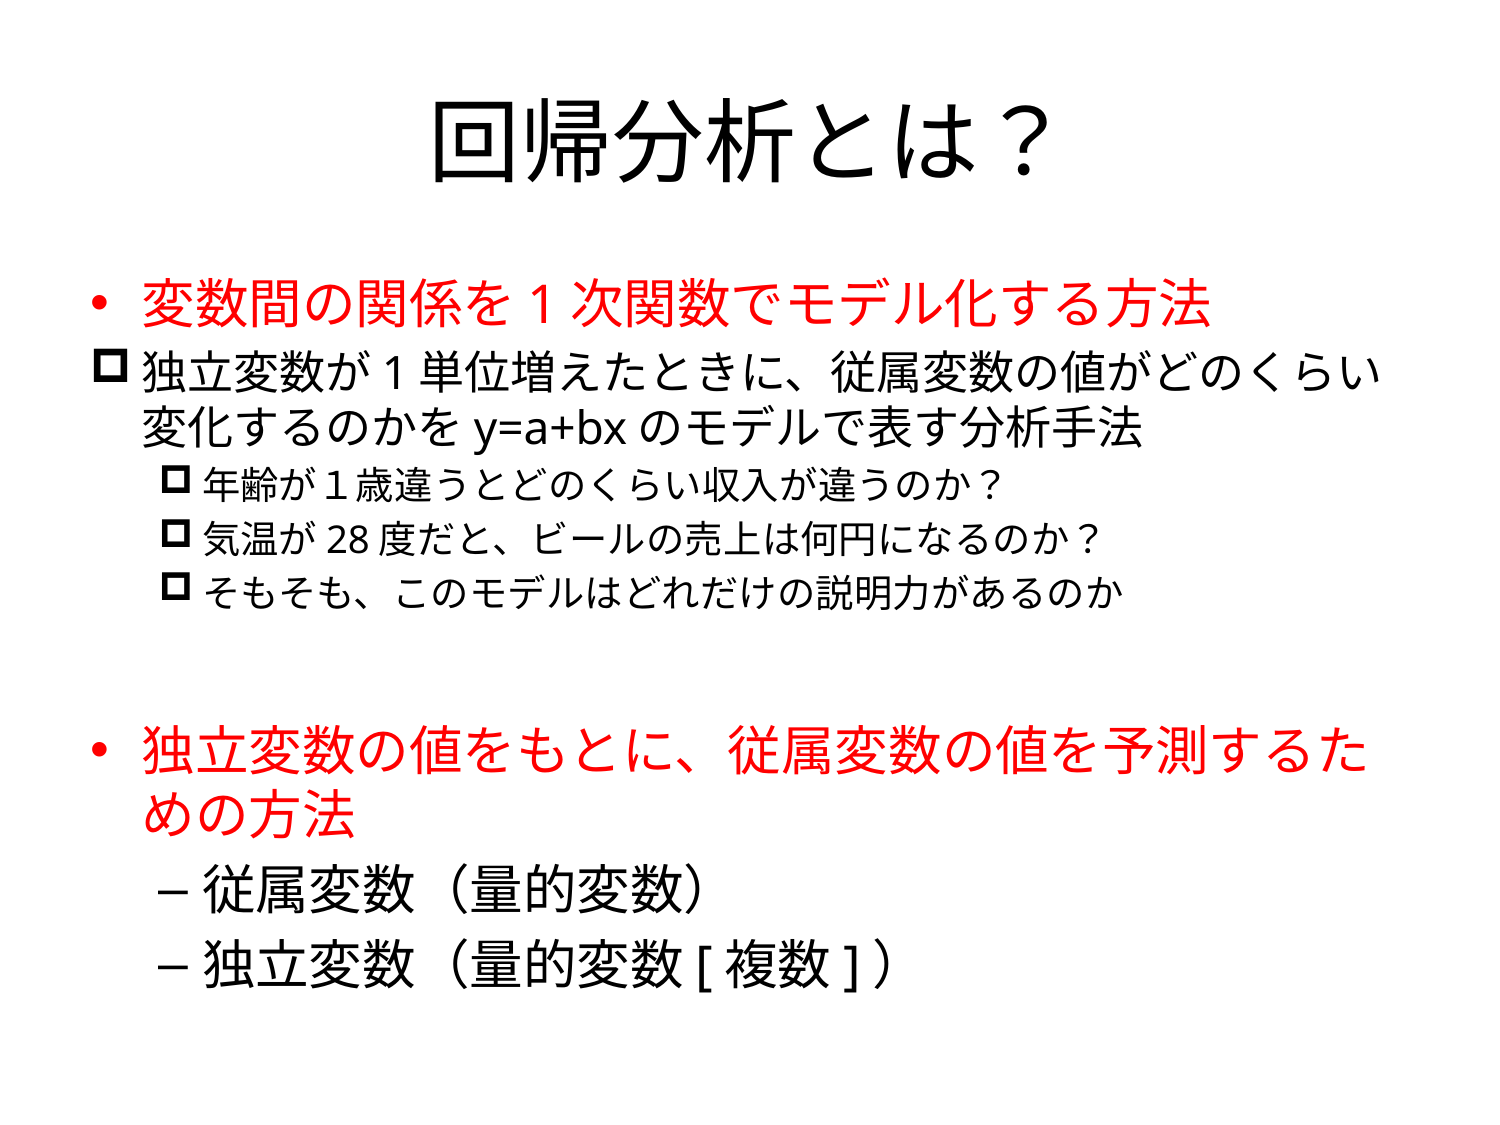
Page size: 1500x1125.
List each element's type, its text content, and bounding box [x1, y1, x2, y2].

title 回帰分析とは？ [75, 45, 1425, 233]
list 変数間の関係を1次関数でモデル化する方法 独立変数が1単位増えたときに、従属変数の値がどのくらい変化するのかをy=a+bxのモデルで表す分析手法 年齢が１歳違うとどのくらい収入が違うのか？ 気温が28度だと、ビールの売上は何円になるのか？ そもそも、このモデルはどれだけの説明力があるのか 独立変数の値をもとに、従属変数の値を予測するための方法 従属変数（量的変数） 独立変数（量的変数[複数]） [75, 262, 1425, 1005]
